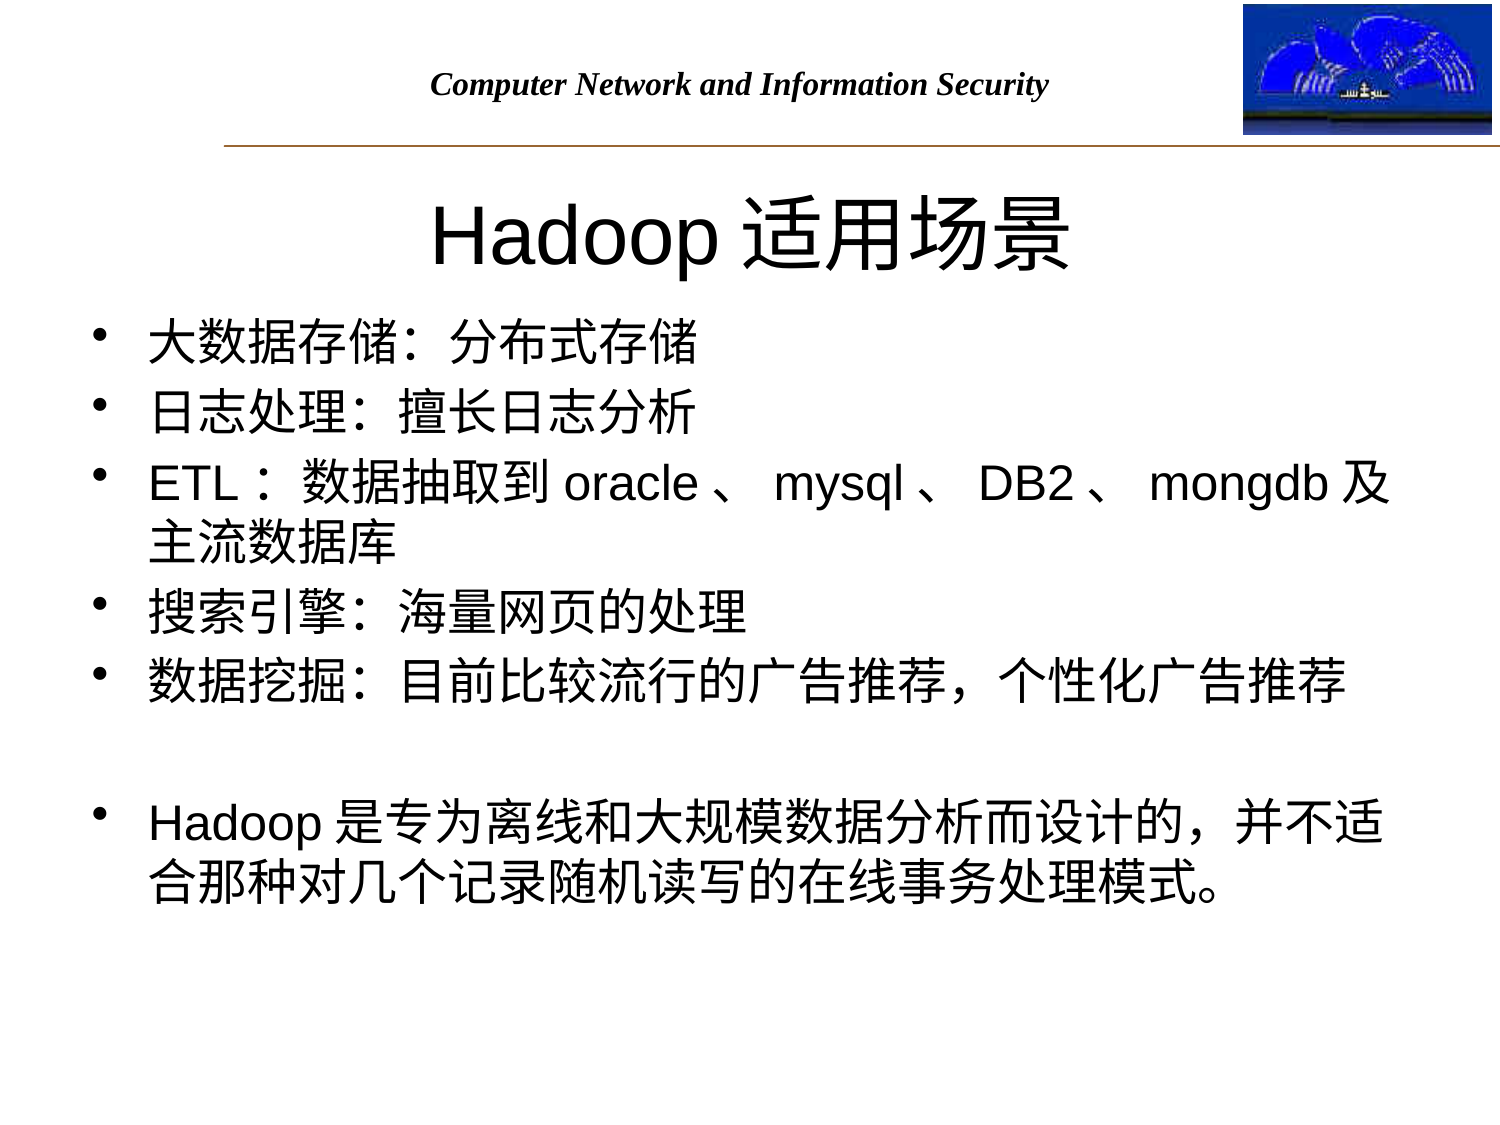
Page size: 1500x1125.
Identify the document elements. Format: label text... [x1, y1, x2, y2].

list 大数据存储：分布式存储 日志处理：擅长日志分析 ETL：数据抽取到oracle、mysql、DB2、mongdb及主流数据库 搜索引擎：海量网页的处理 数据挖掘：目前比较流行的广告推荐，个性化广告推荐 Hadoop是专为离线和大规模数据分析而设计的，并不适合那种对几个记录随机读写的在线事务处理模式。 [76, 302, 1427, 858]
title Hadoop适用场景 [76, 172, 1427, 290]
